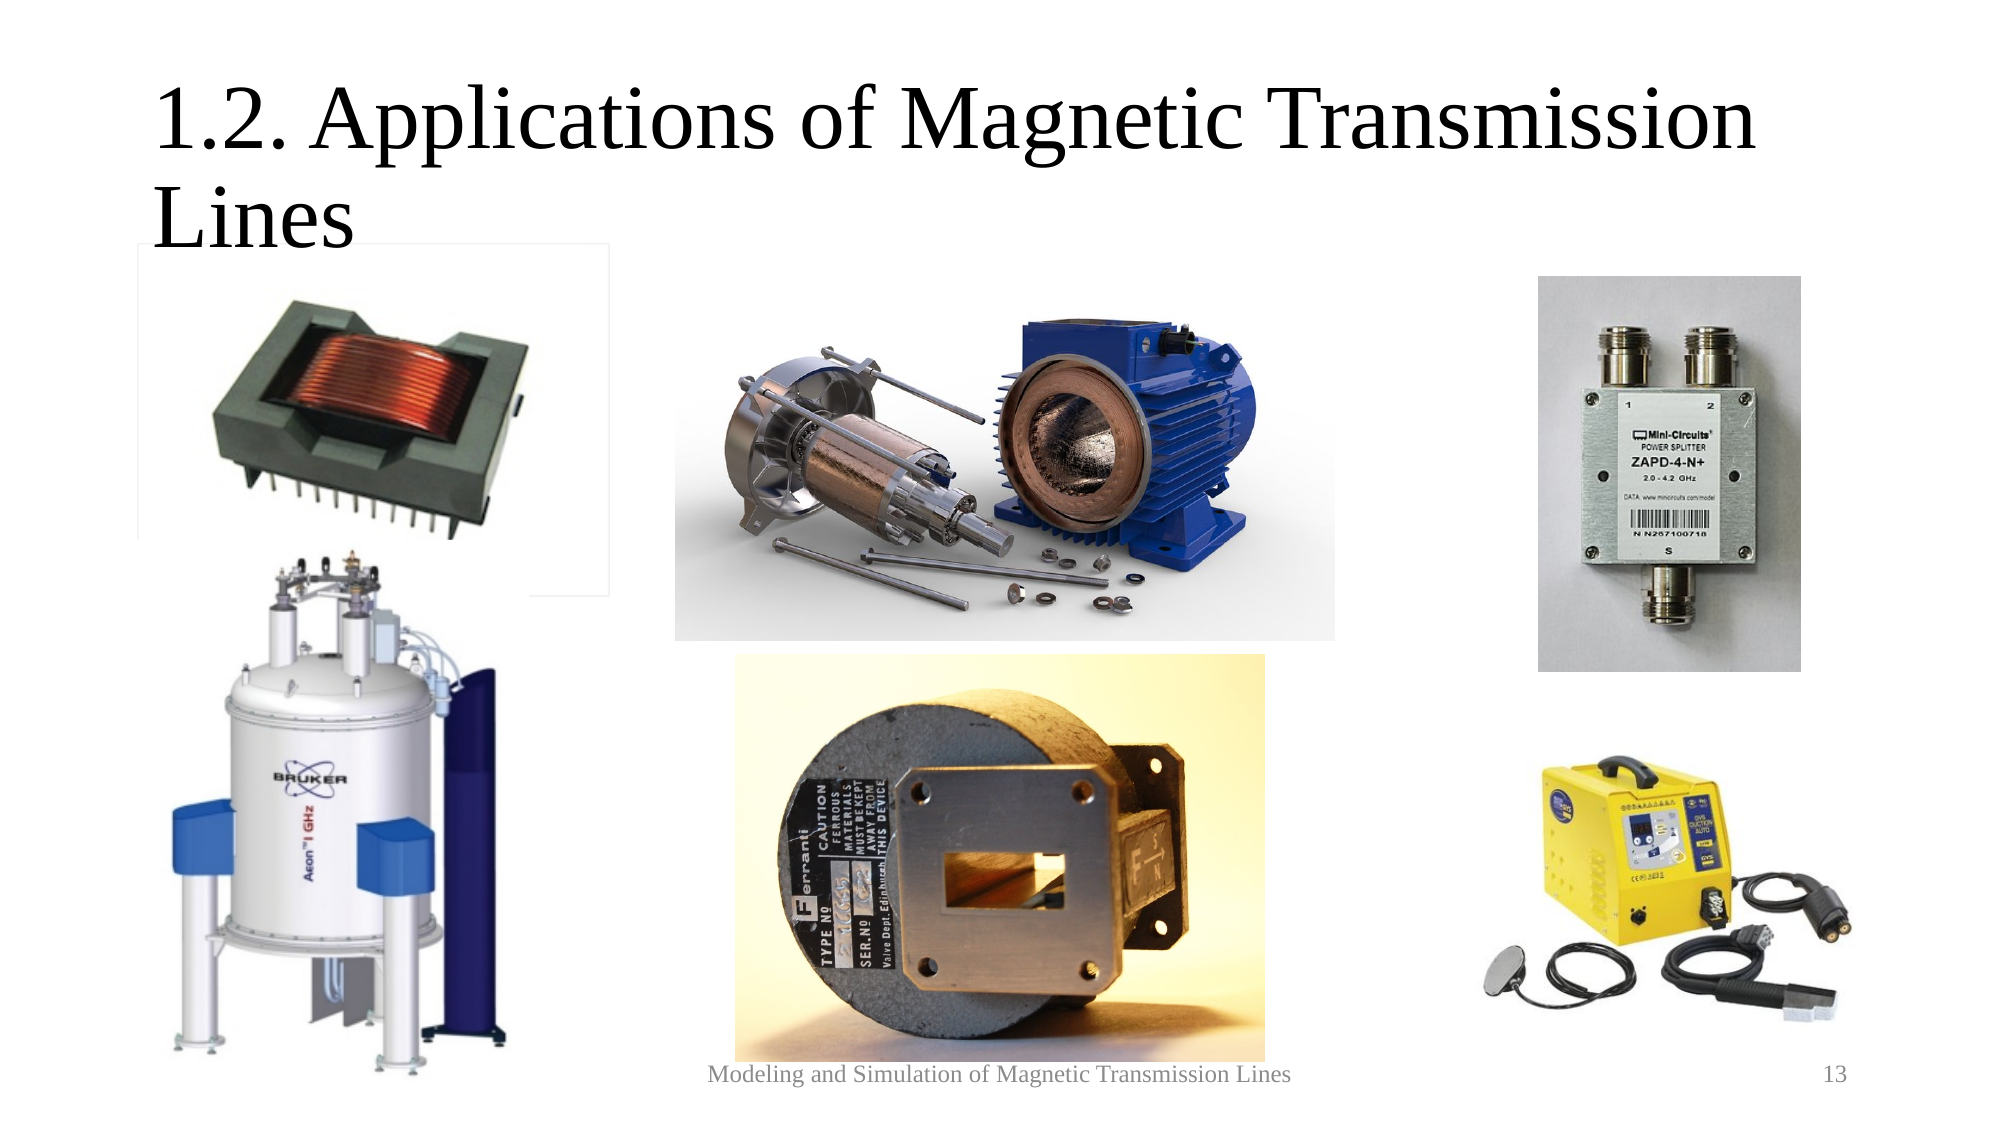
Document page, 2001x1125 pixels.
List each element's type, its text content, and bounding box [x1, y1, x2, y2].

slide_number 13 [1412, 1042, 1863, 1103]
title 1.2. Applications of Magnetic Transmission Lines [137, 59, 1863, 278]
picture [675, 277, 1335, 641]
footer Modeling and Simulation of Magnetic Transmission Lines [662, 1042, 1338, 1103]
picture [137, 540, 529, 1083]
picture [735, 654, 1265, 1062]
picture [1538, 276, 1801, 672]
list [137, 243, 610, 597]
picture [1476, 696, 1863, 1083]
